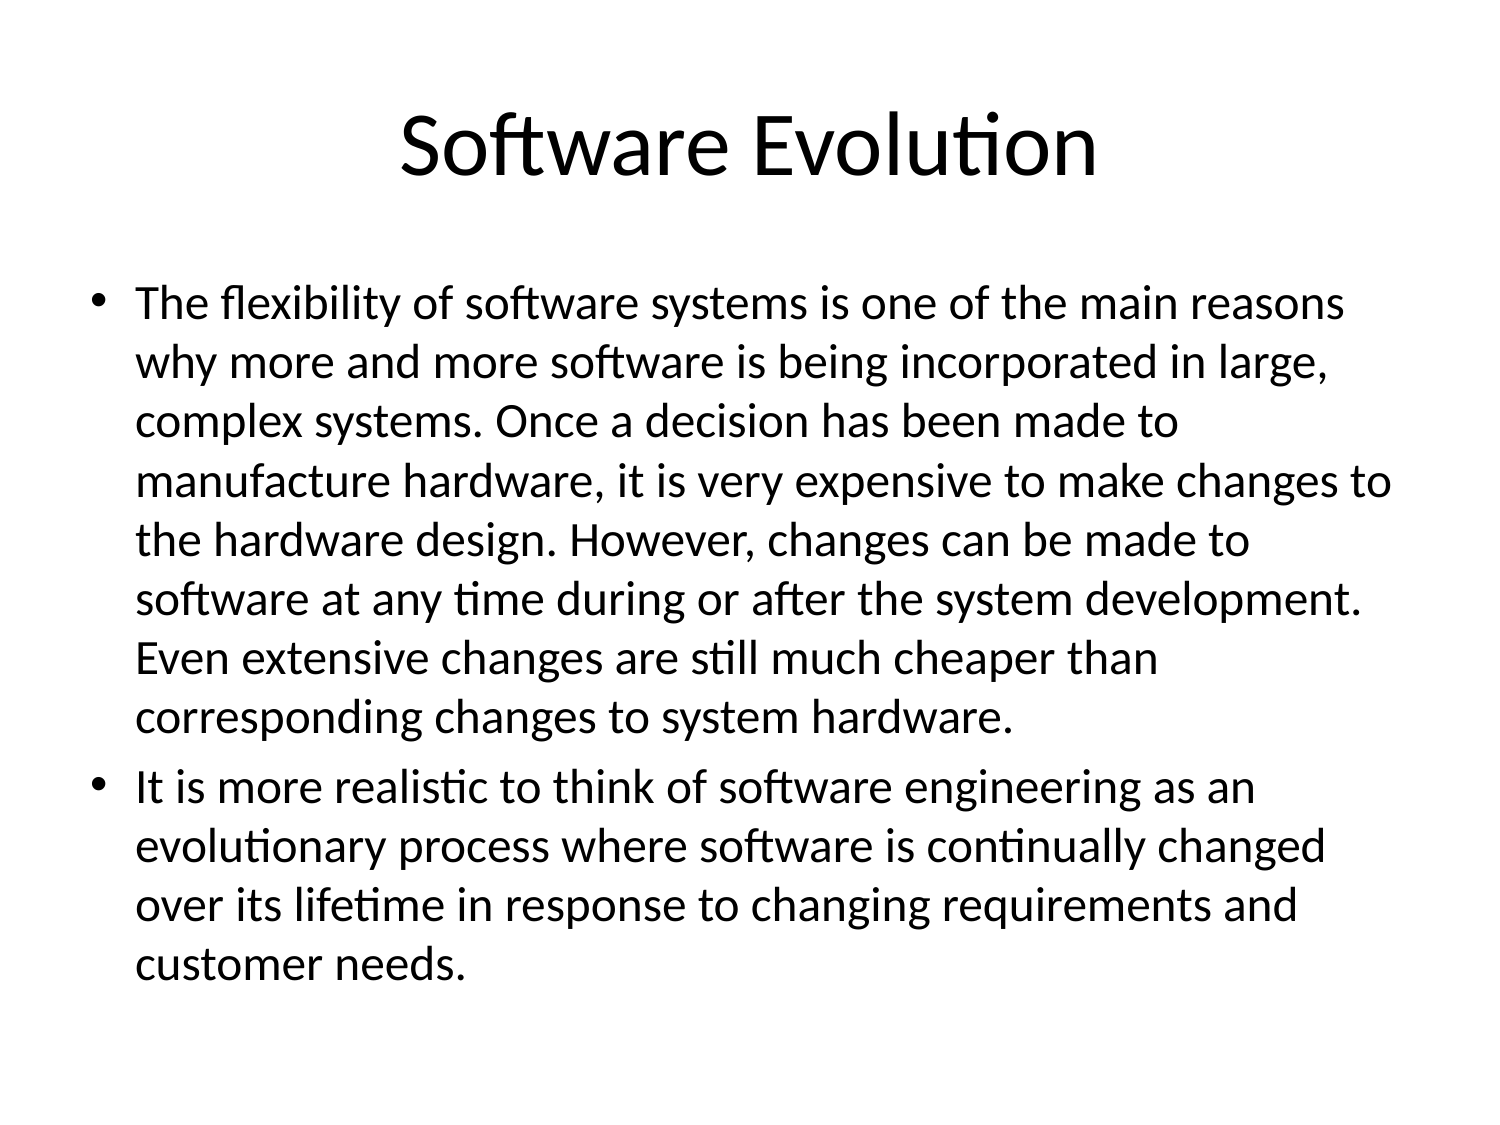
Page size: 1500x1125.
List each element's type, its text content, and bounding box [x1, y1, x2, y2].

list The flexibility of software systems is one of the main reasons why more and more software is being incorporated in large, complex systems. Once a decision has been made to manufacture hardware, it is very expensive to make changes to the hardware design. However, changes can be made to software at any time during or after the system development. Even extensive changes are still much cheaper than corresponding changes to system hardware. It is more realistic to think of software engineering as an evolutionary process where software is continually changed over its lifetime in response to changing requirements and customer needs. [75, 262, 1425, 1005]
title Software Evolution [75, 45, 1425, 233]
